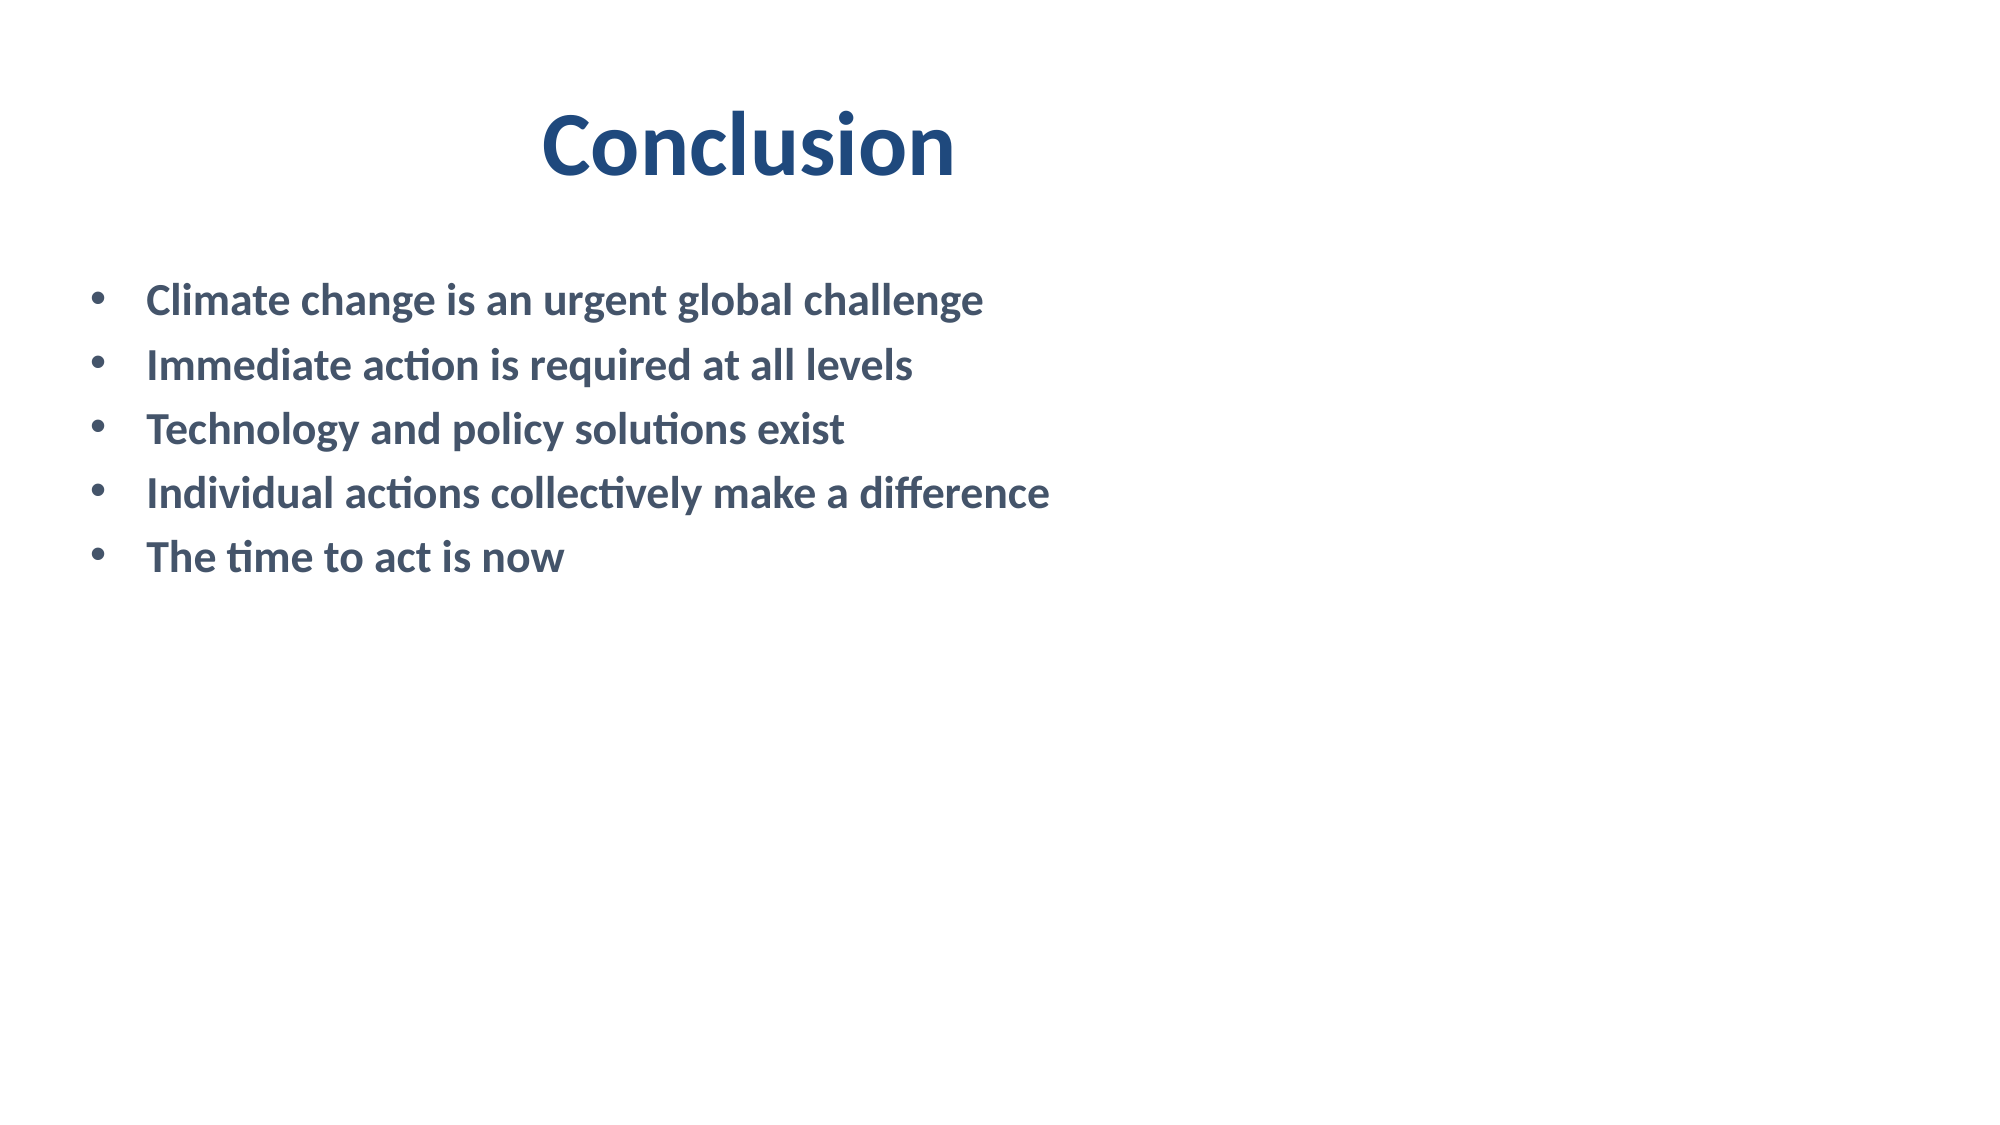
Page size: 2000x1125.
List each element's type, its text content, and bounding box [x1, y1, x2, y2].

list Climate change is an urgent global challenge Immediate action is required at all levels Technology and policy solutions exist Individual actions collectively make a difference The time to act is now [75, 262, 1425, 1005]
title Conclusion [75, 45, 1425, 233]
